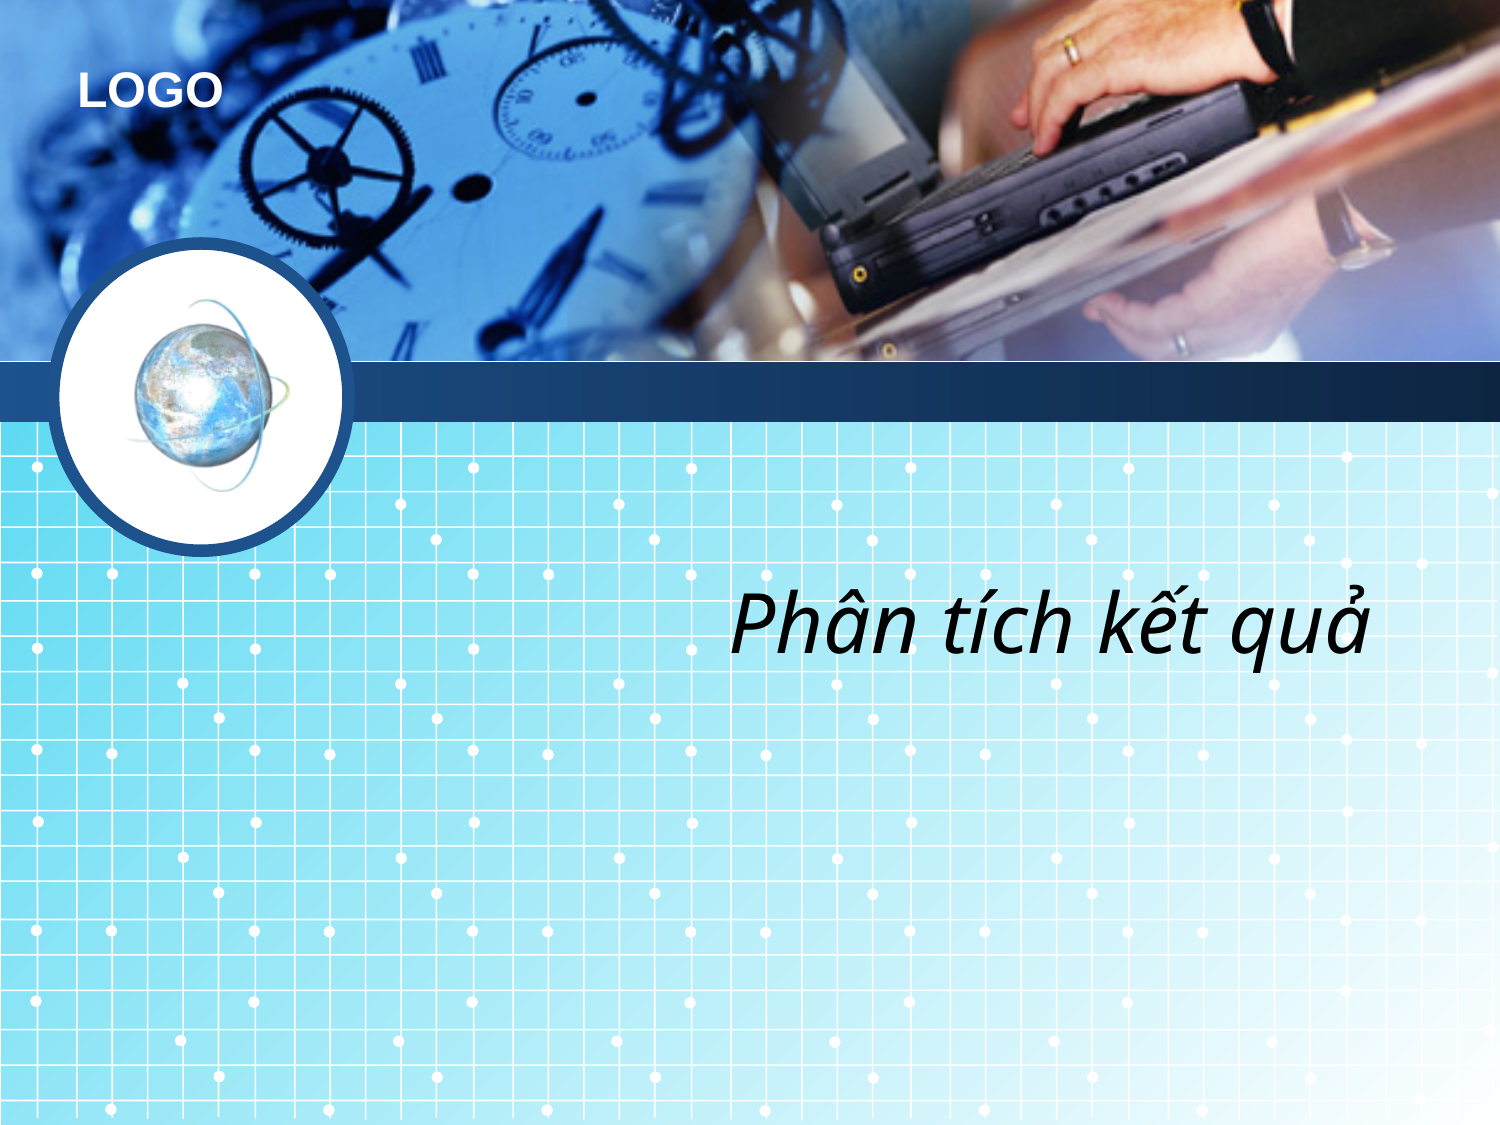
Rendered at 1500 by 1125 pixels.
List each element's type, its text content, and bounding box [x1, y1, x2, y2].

picture [60, 250, 342, 544]
picture [0, 0, 1500, 361]
title Phân tích kết quả [549, 537, 1388, 704]
